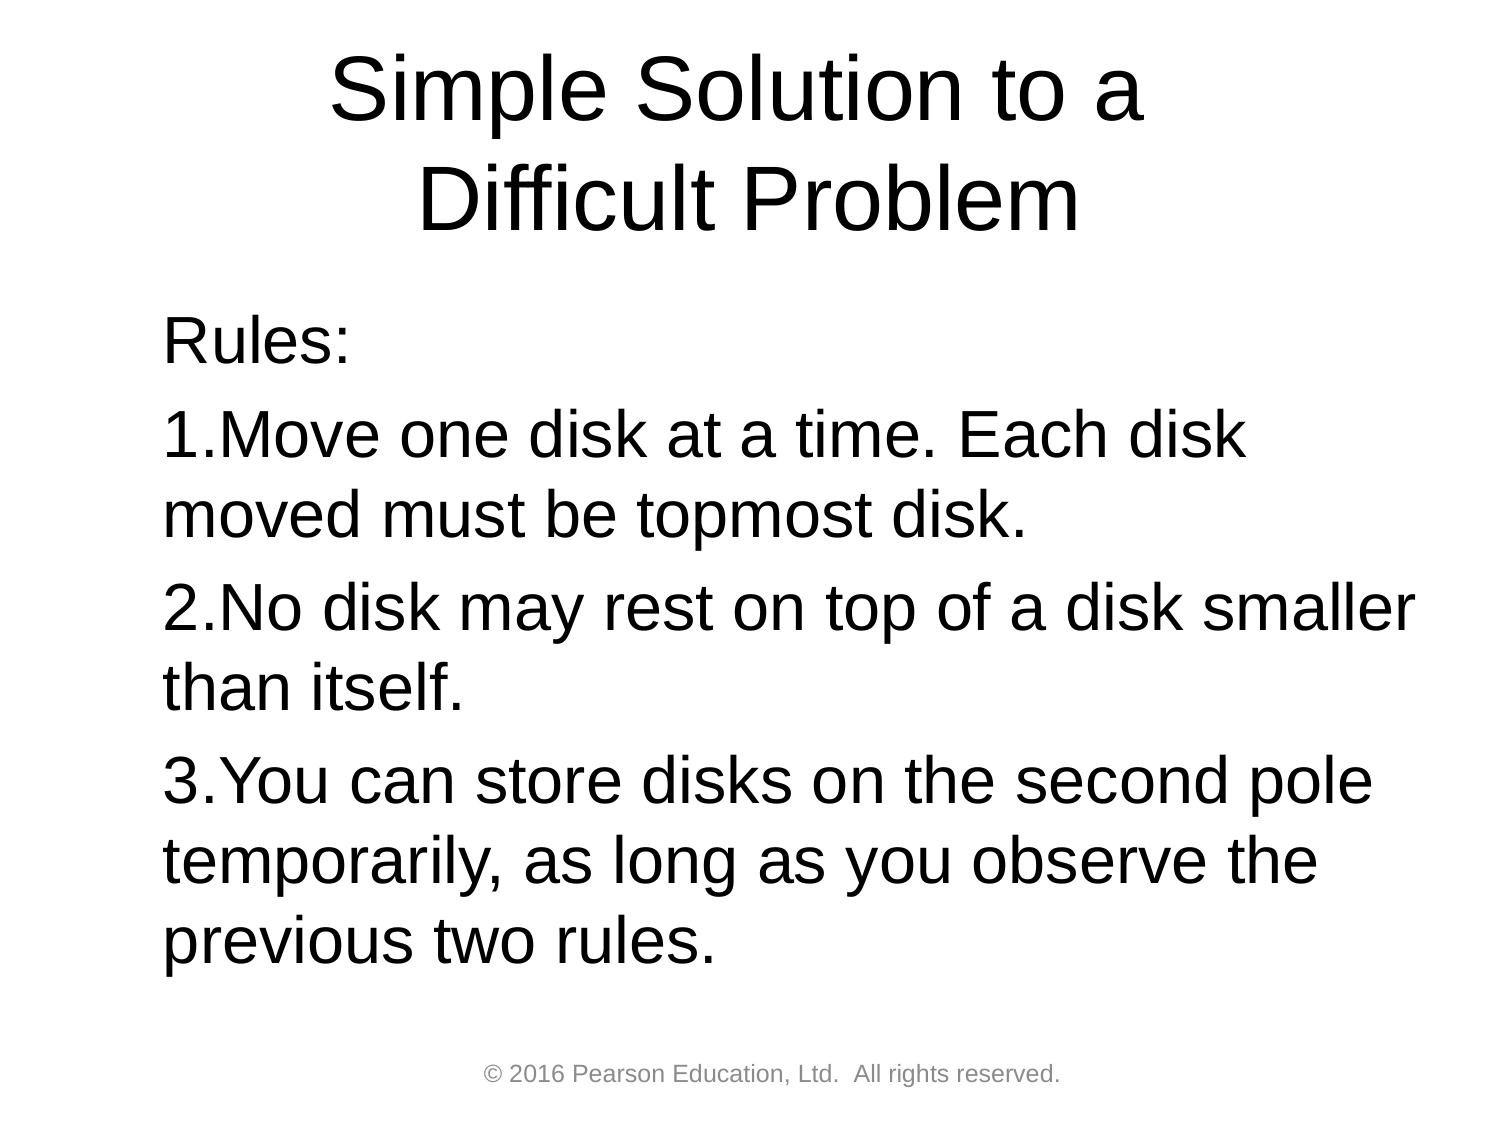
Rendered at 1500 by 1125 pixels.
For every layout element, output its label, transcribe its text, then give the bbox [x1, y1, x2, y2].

title Simple Solution to a Difficult Problem [75, 45, 1425, 233]
list Rules: Move one disk at a time. Each disk moved must be topmost disk. No disk may rest on top of a disk smaller than itself. You can store disks on the second pole temporarily, as long as you observe the previous two rules. [147, 289, 1438, 1007]
footer © 2016 Pearson Education, Ltd. All rights reserved. [112, 1042, 1434, 1103]
